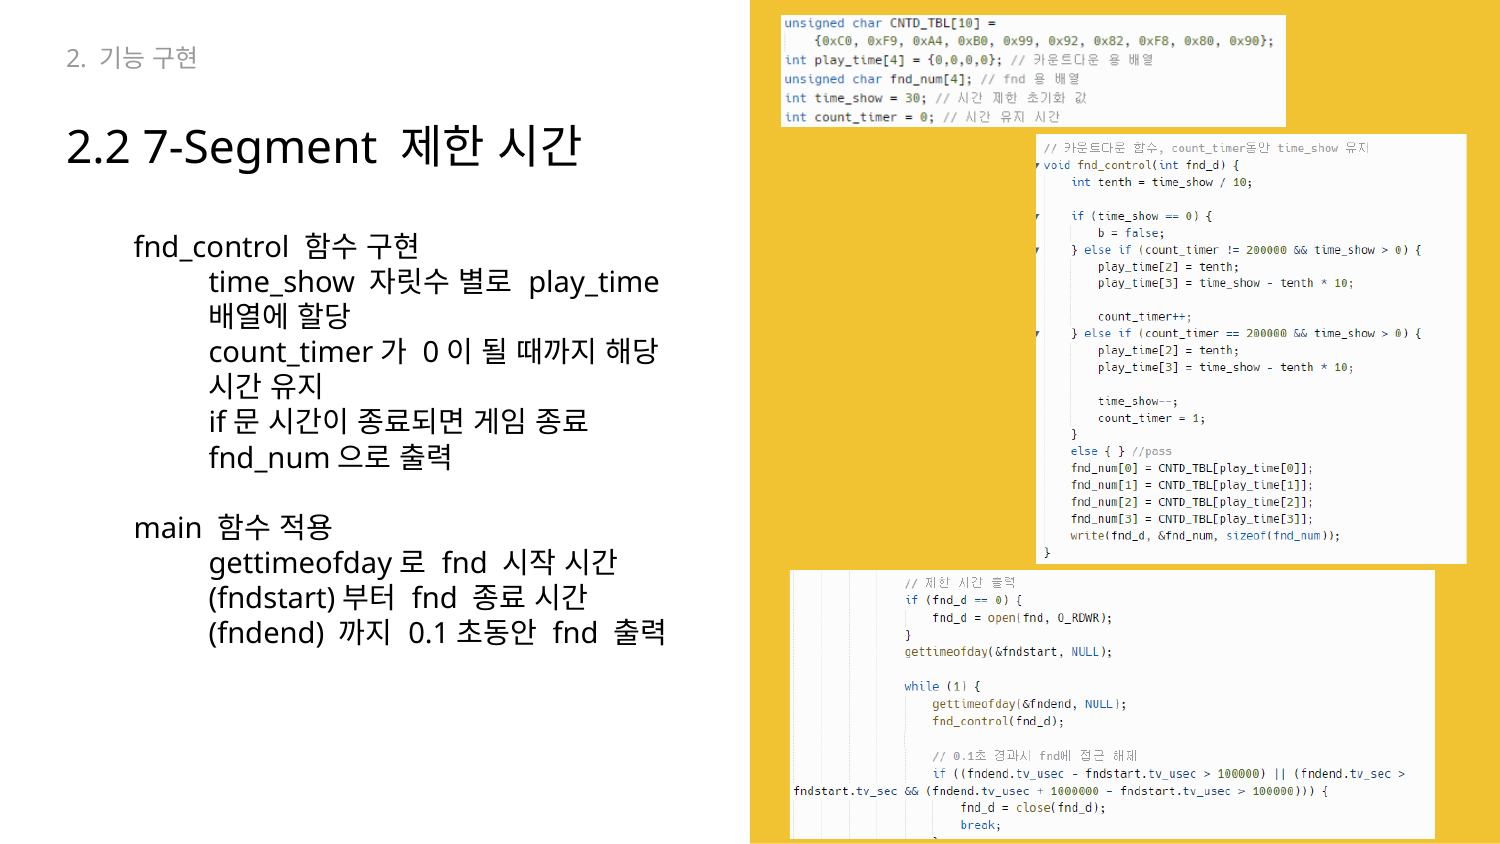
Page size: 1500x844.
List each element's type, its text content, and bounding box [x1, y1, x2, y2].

picture [1035, 133, 1467, 564]
picture [789, 570, 1436, 839]
title 2. 기능 구현 [51, 36, 708, 88]
picture [781, 15, 1286, 127]
title 2.2 7-Segment 제한 시간 [51, 88, 708, 189]
subtitle fnd_control 함수 구현 time_show 자릿수 별로 play_time 배열에 할당 count_timer가 0이 될 때까지 해당 시간 유지 if문 시간이 종료되면 게임 종료 fnd_num으로 출력 main 함수 적용 gettimeofday로 fnd 시작 시간 (fndstart)부터 fnd 종료 시간(fndend) 까지 0.1초동안 fnd 출력 [43, 213, 708, 725]
